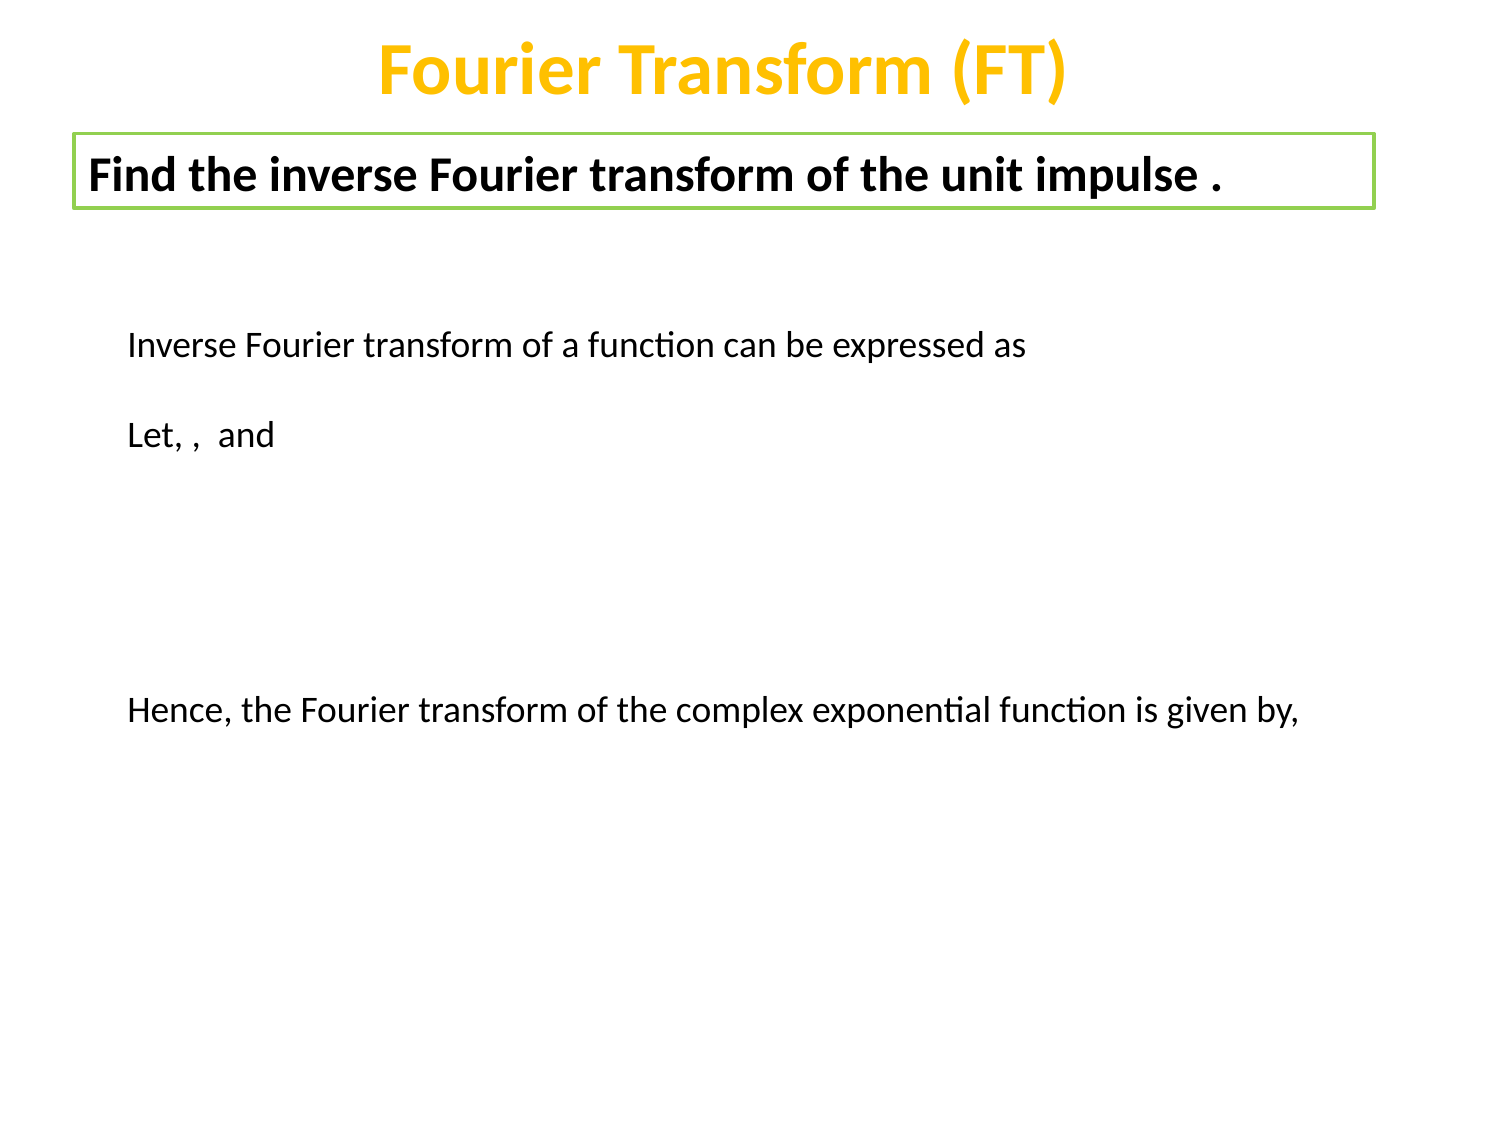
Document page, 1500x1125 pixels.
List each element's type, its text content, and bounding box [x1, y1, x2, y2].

text_box Fourier Transform (FT) [363, 12, 1085, 118]
